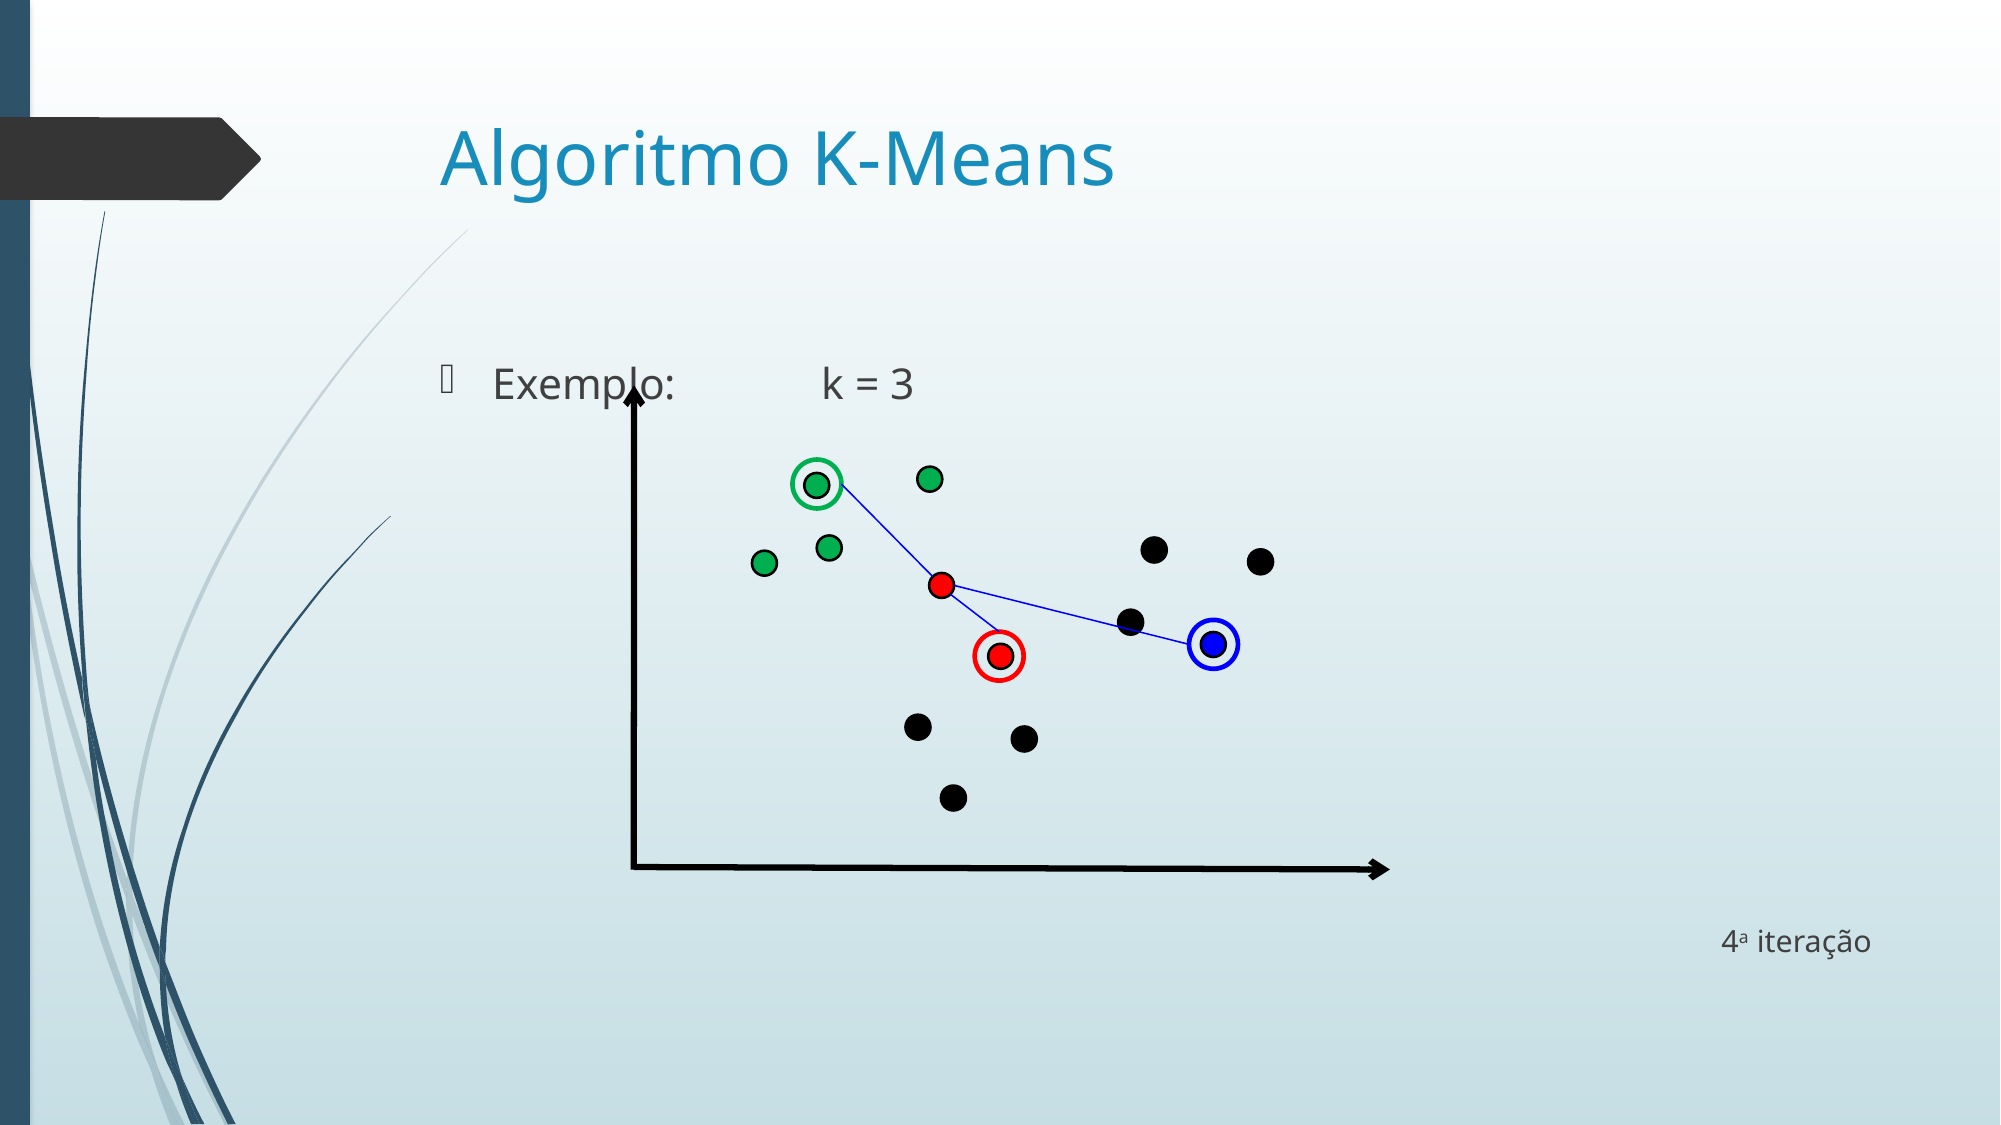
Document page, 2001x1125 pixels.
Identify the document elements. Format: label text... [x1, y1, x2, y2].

list Exemplo: k = 3 4a iteração [424, 350, 1888, 970]
text_box [916, 465, 944, 491]
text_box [953, 585, 1190, 645]
text_box [1140, 536, 1169, 564]
text_box [904, 713, 932, 741]
text_box [939, 784, 968, 812]
text_box [815, 534, 835, 562]
text_box [1010, 725, 1039, 753]
text_box [1199, 630, 1228, 659]
text_box [974, 654, 1024, 681]
text_box [927, 571, 956, 600]
title Algoritmo K-Means [425, 102, 1888, 313]
text_box [1190, 619, 1238, 669]
text_box [802, 471, 831, 500]
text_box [633, 866, 1391, 870]
text_box [986, 654, 1015, 671]
text_box [1246, 548, 1275, 576]
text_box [840, 484, 934, 577]
text_box [750, 549, 779, 577]
text_box [792, 459, 842, 509]
